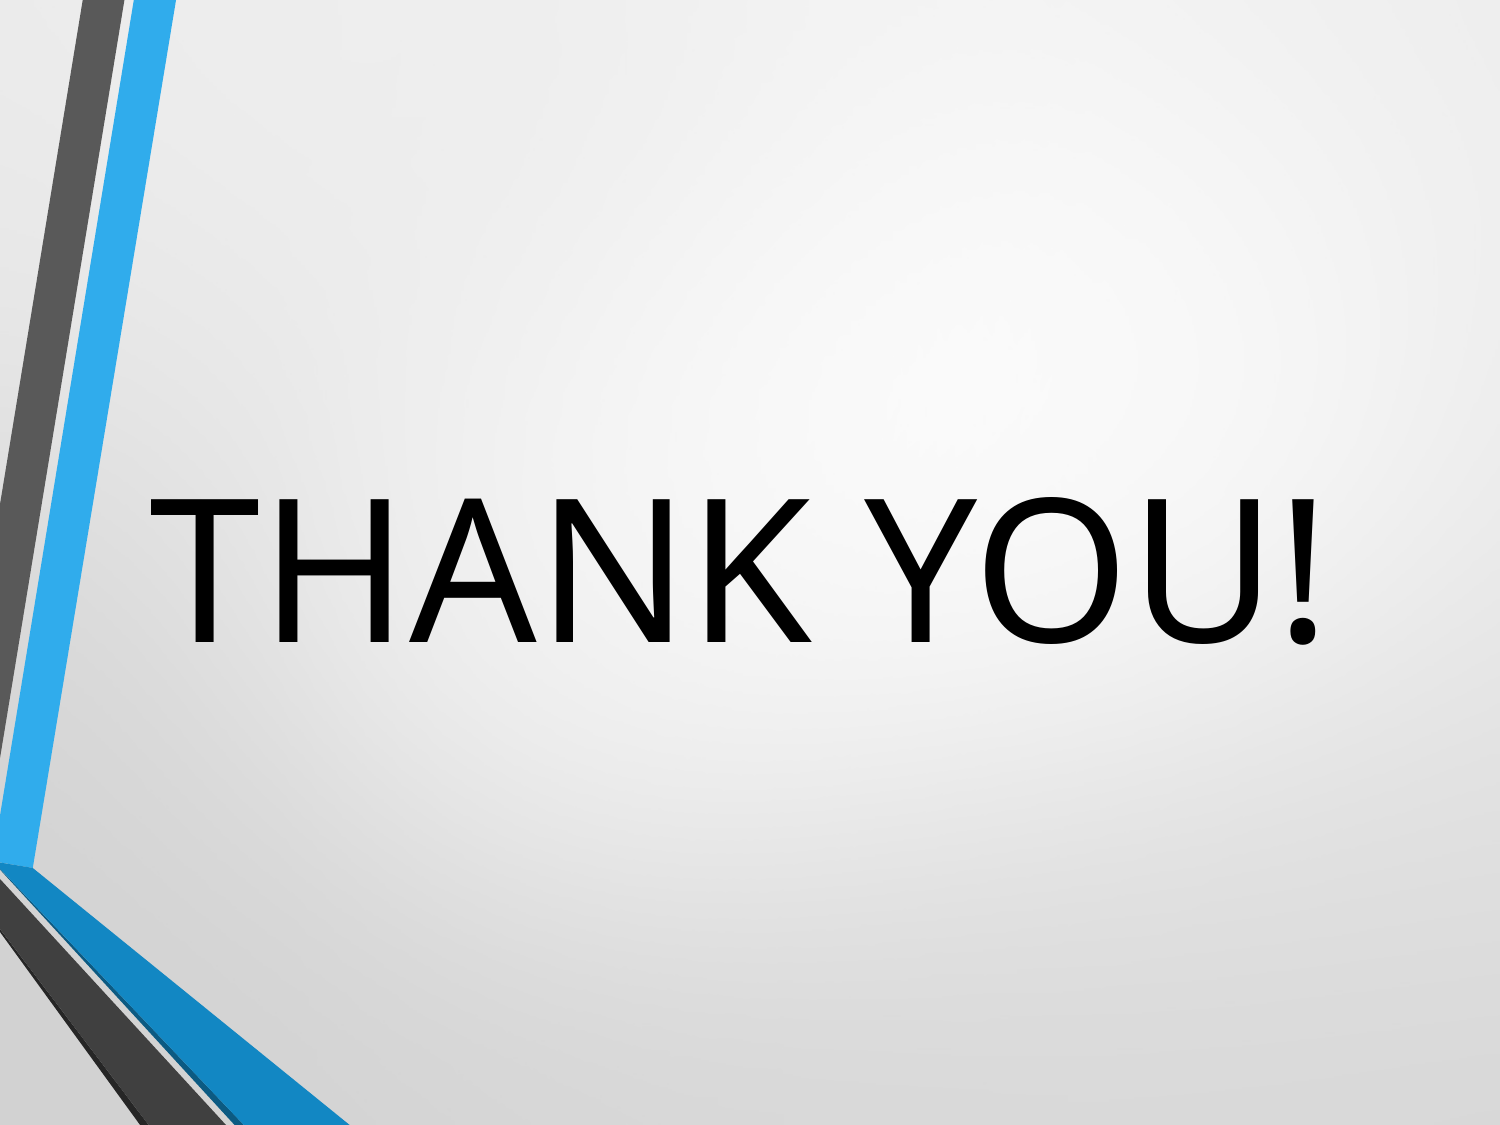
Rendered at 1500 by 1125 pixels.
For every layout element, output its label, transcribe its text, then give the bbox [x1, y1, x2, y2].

list THANK YOU! [54, 70, 1425, 1055]
